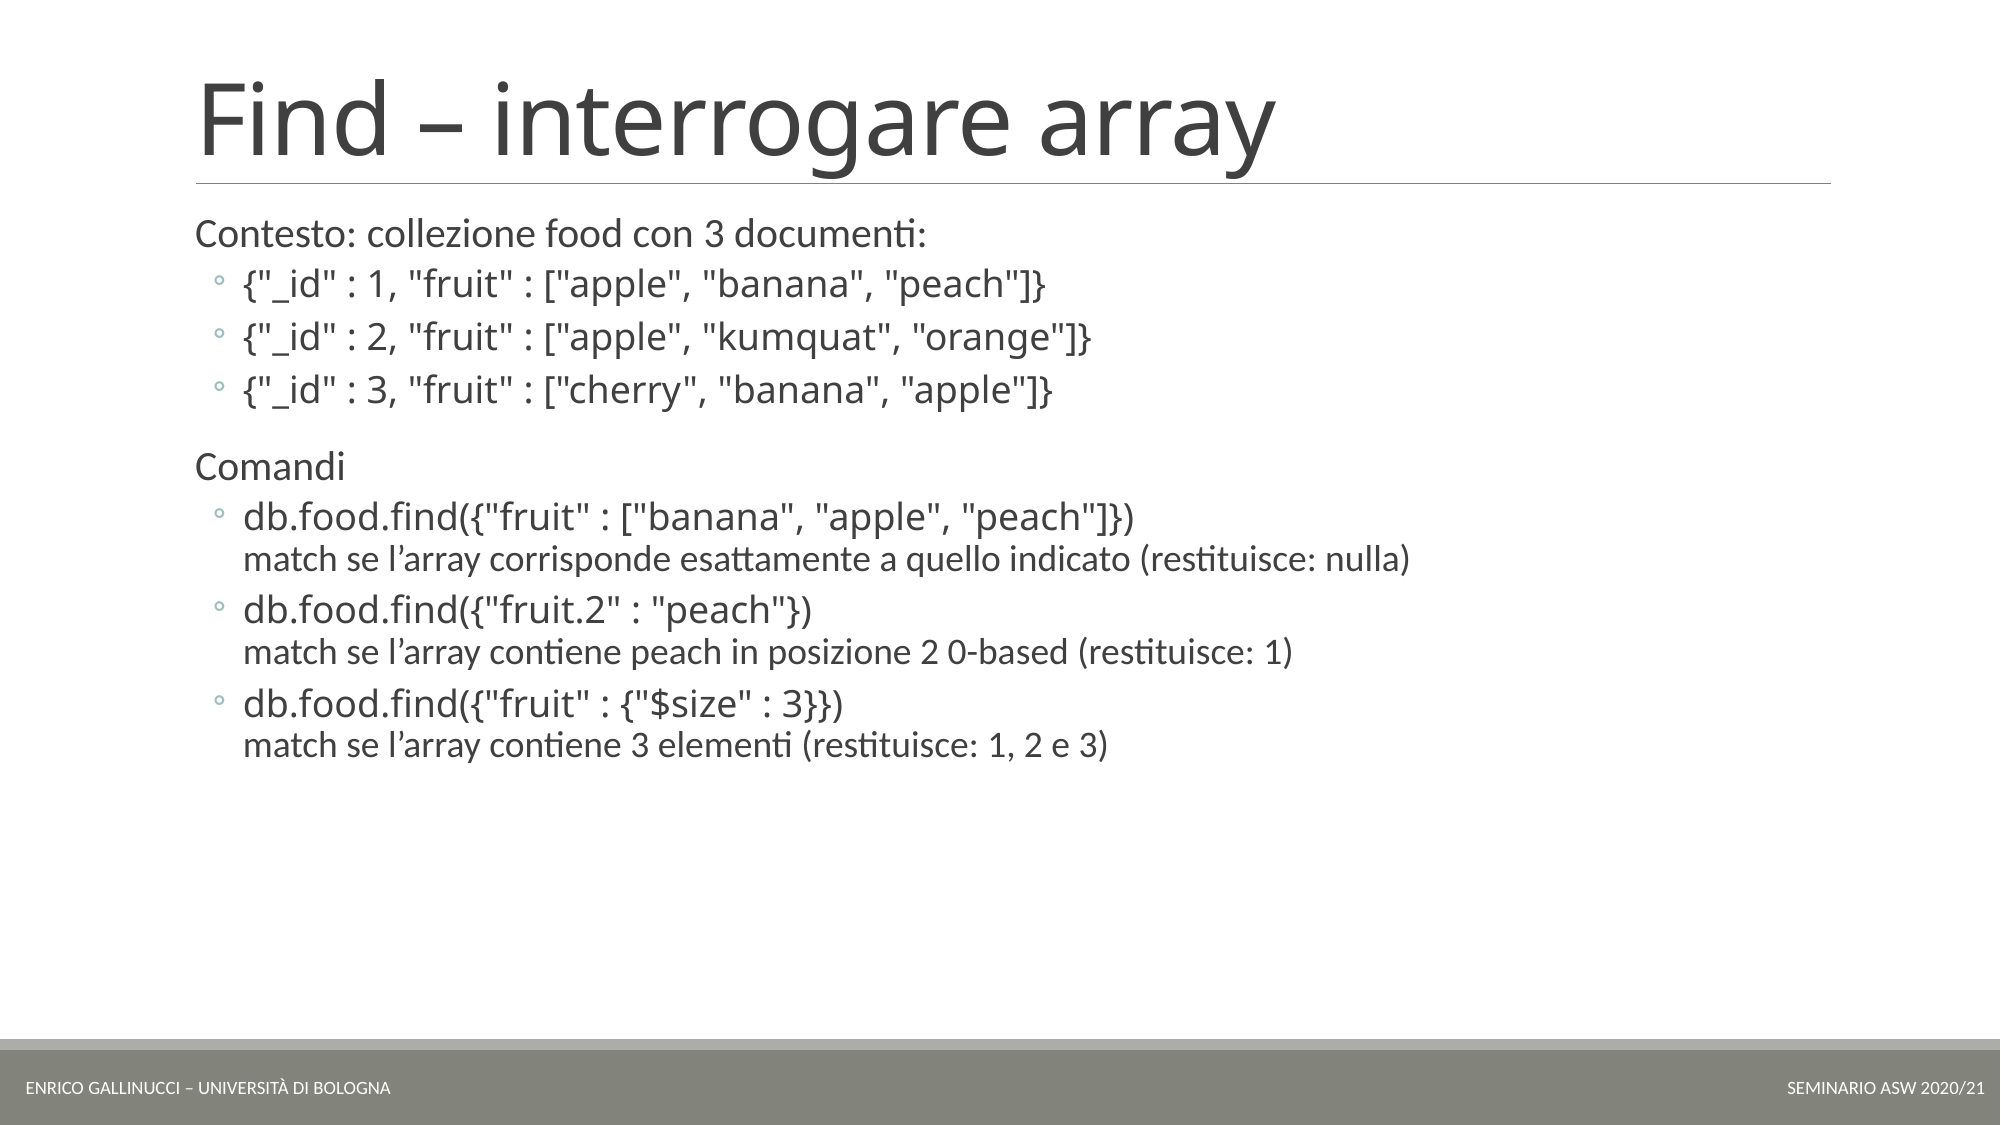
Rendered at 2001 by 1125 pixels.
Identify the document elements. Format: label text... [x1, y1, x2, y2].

list Contesto: collezione food con 3 documenti: {"_id" : 1, "fruit" : ["apple", "banana", "peach"]} {"_id" : 2, "fruit" : ["apple", "kumquat", "orange"]} {"_id" : 3, "fruit" : ["cherry", "banana", "apple"]} Comandi db.food.find({"fruit" : ["banana", "apple", "peach"]}) match se l’array corrisponde esattamente a quello indicato (restituisce: nulla) db.food.find({"fruit.2" : "peach"}) match se l’array contiene peach in posizione 2 0-based (restituisce: 1) db.food.find({"fruit" : {"$size" : 3}}) match se l’array contiene 3 elementi (restituisce: 1, 2 e 3) [180, 204, 1830, 963]
title Find – interrogare array [180, 59, 1830, 184]
